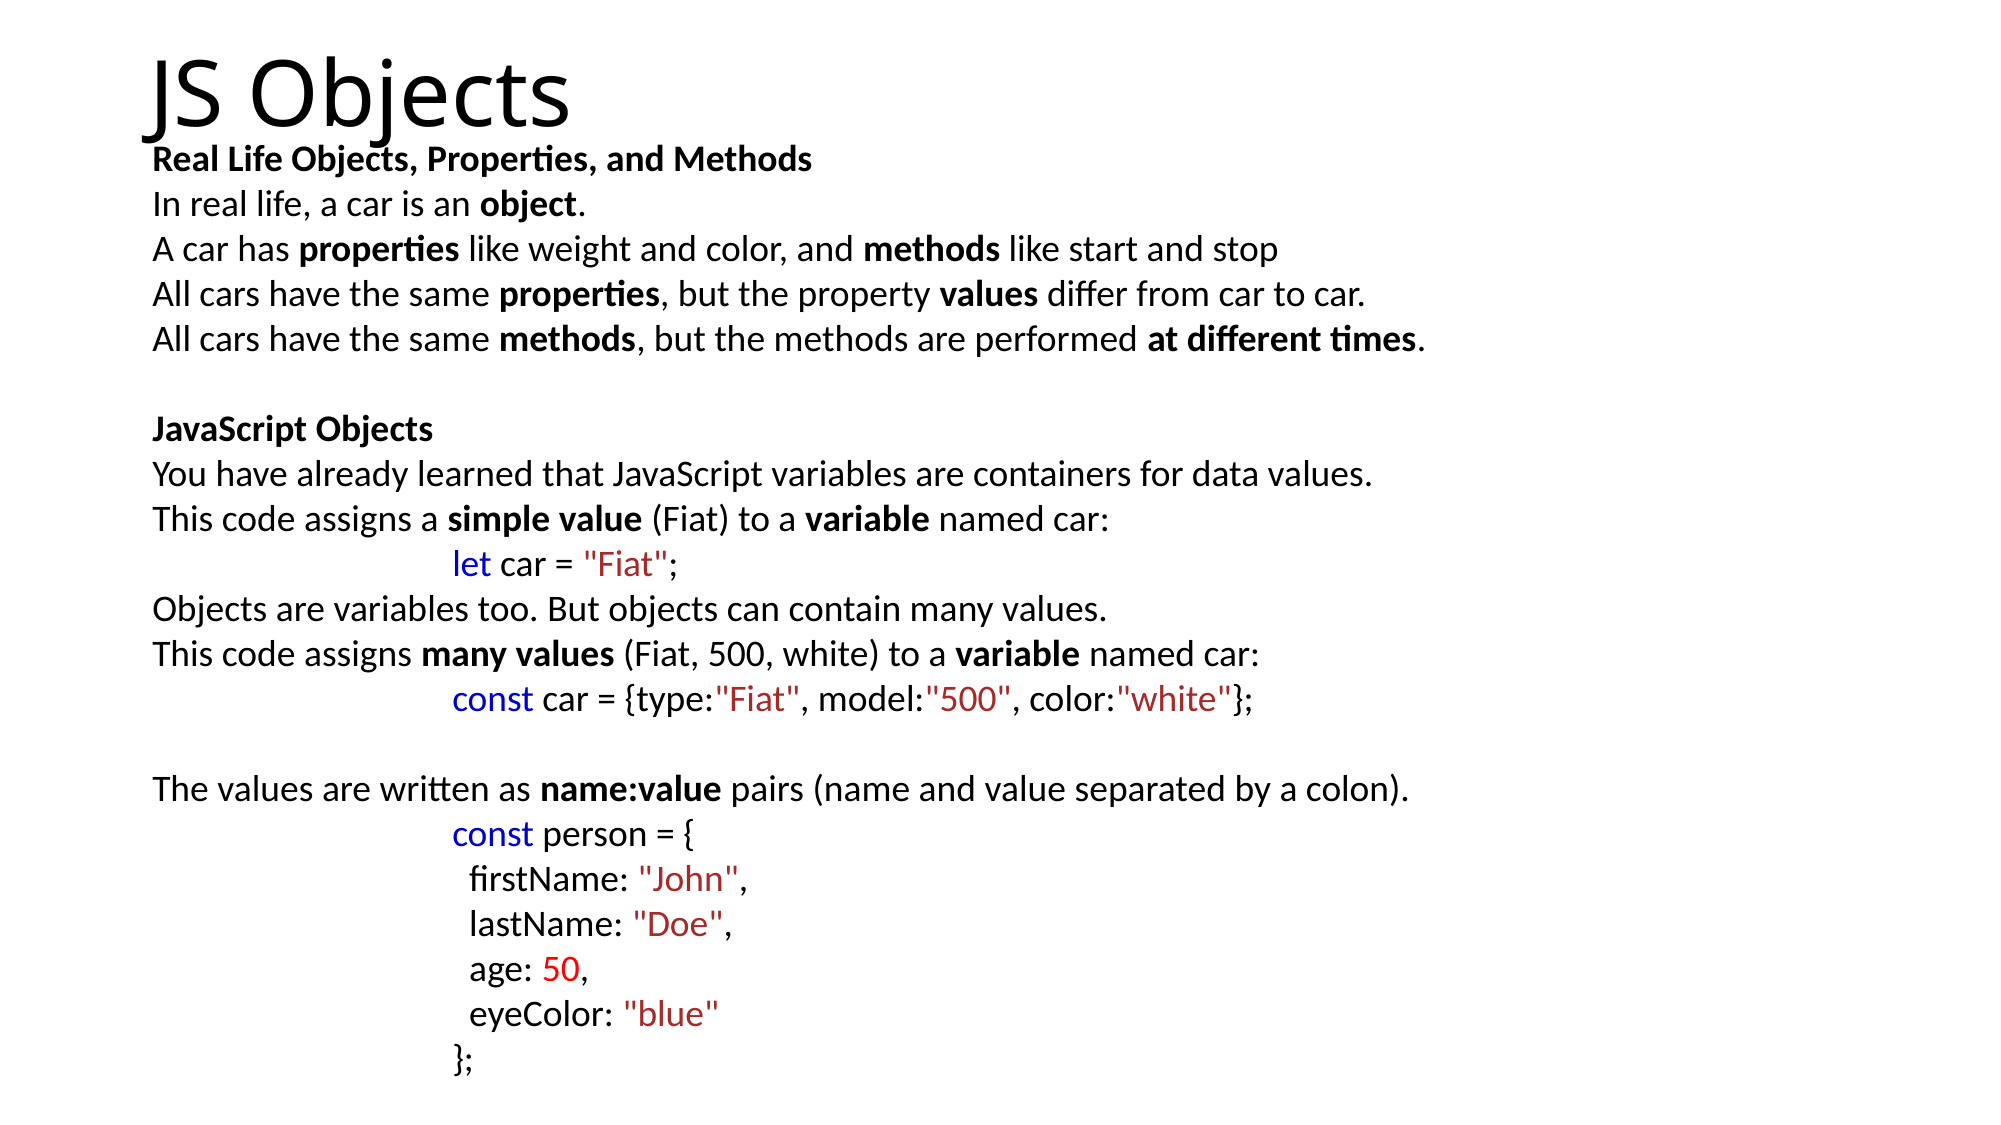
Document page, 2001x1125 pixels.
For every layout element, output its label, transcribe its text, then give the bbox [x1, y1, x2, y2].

text_box Real Life Objects, Properties, and Methods In real life, a car is an object. A car has properties like weight and color, and methods like start and stop All cars have the same properties, but the property values differ from car to car. All cars have the same methods, but the methods are performed at different times. JavaScript Objects You have already learned that JavaScript variables are containers for data values. This code assigns a simple value (Fiat) to a variable named car: let car = "Fiat"; Objects are variables too. But objects can contain many values. This code assigns many values (Fiat, 500, white) to a variable named car: const car = {type:"Fiat", model:"500", color:"white"}; The values are written as name:value pairs (name and value separated by a colon). const person = { firstName: "John", lastName: "Doe", age: 50, eyeColor: "blue" }; [137, 126, 1957, 1086]
title JS Objects [134, 0, 1863, 195]
